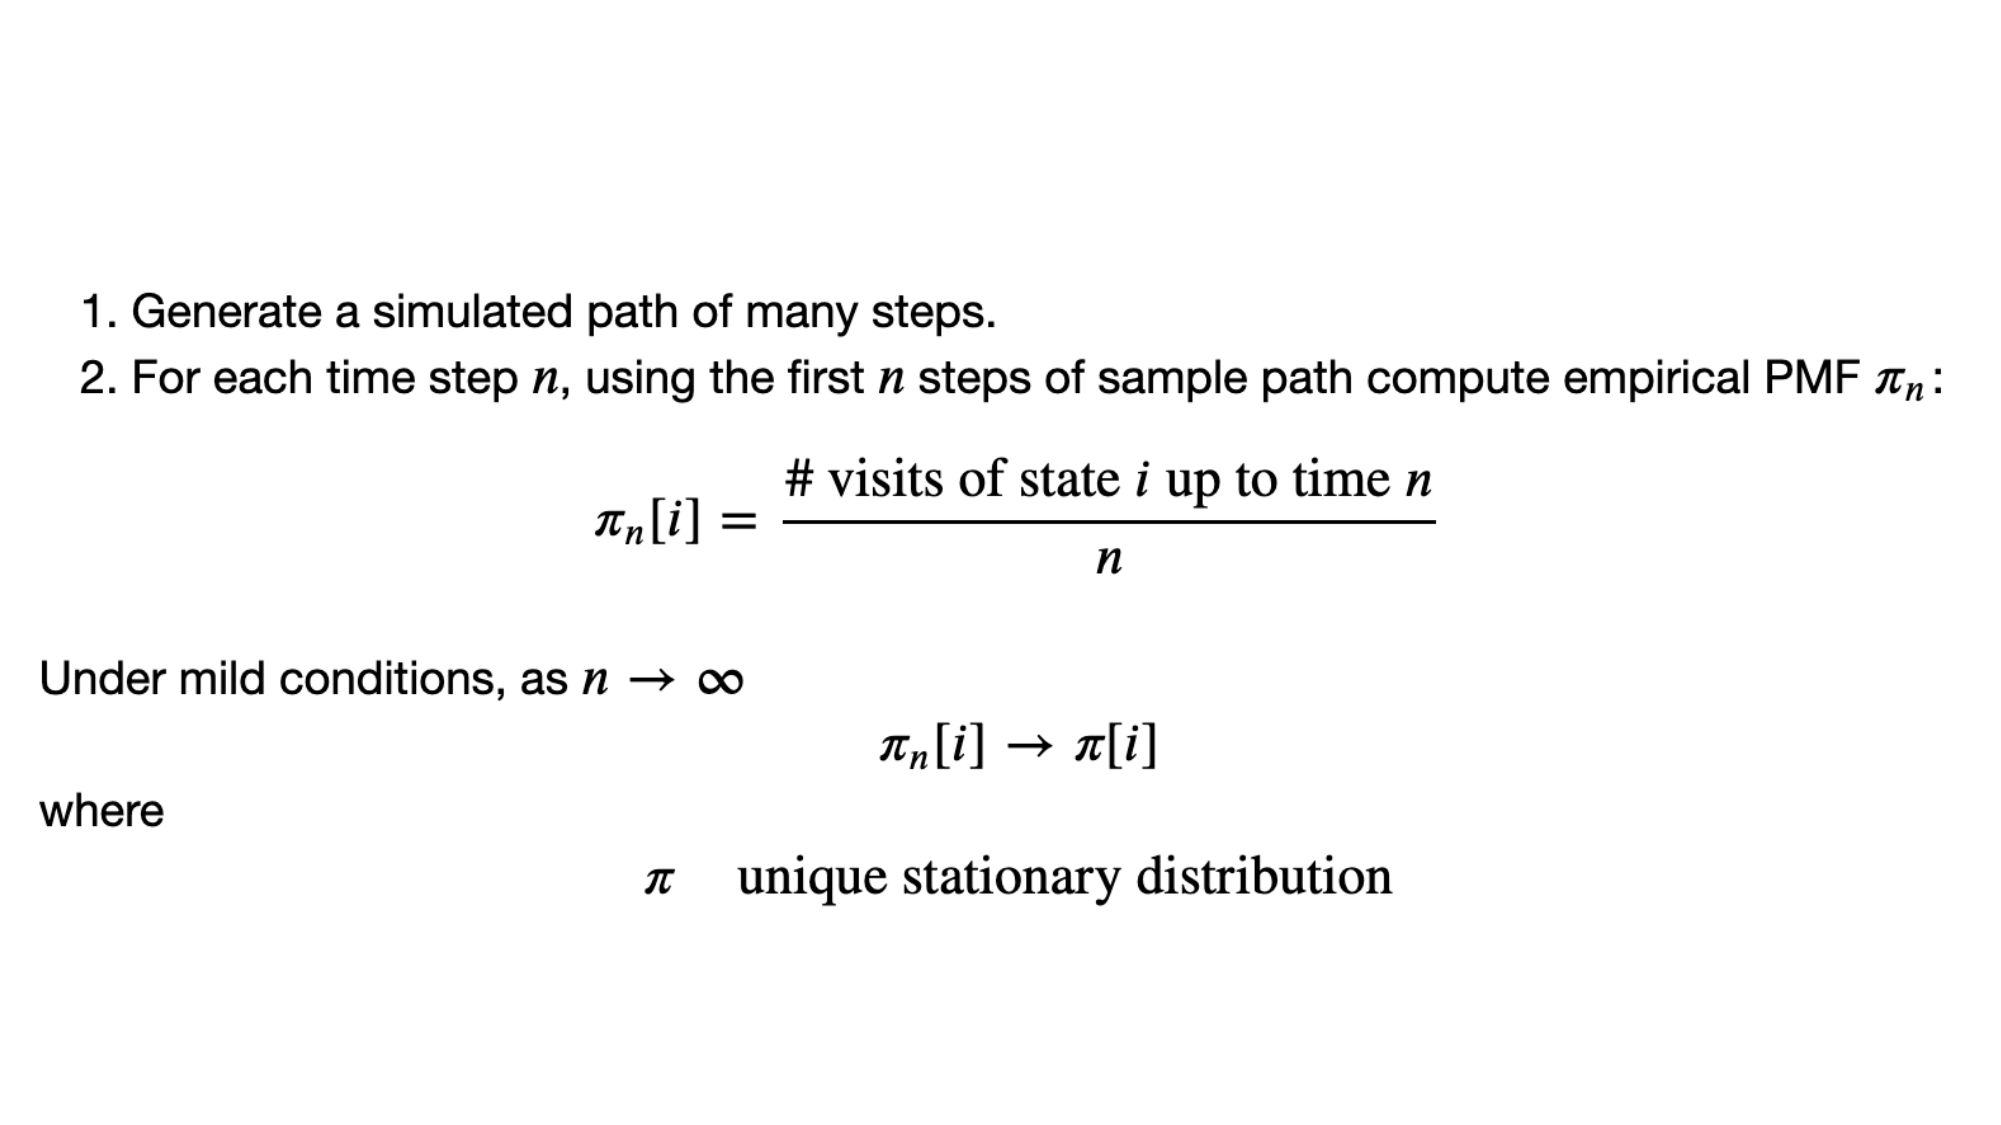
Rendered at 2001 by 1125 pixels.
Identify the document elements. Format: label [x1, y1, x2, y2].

picture [17, 265, 1974, 933]
